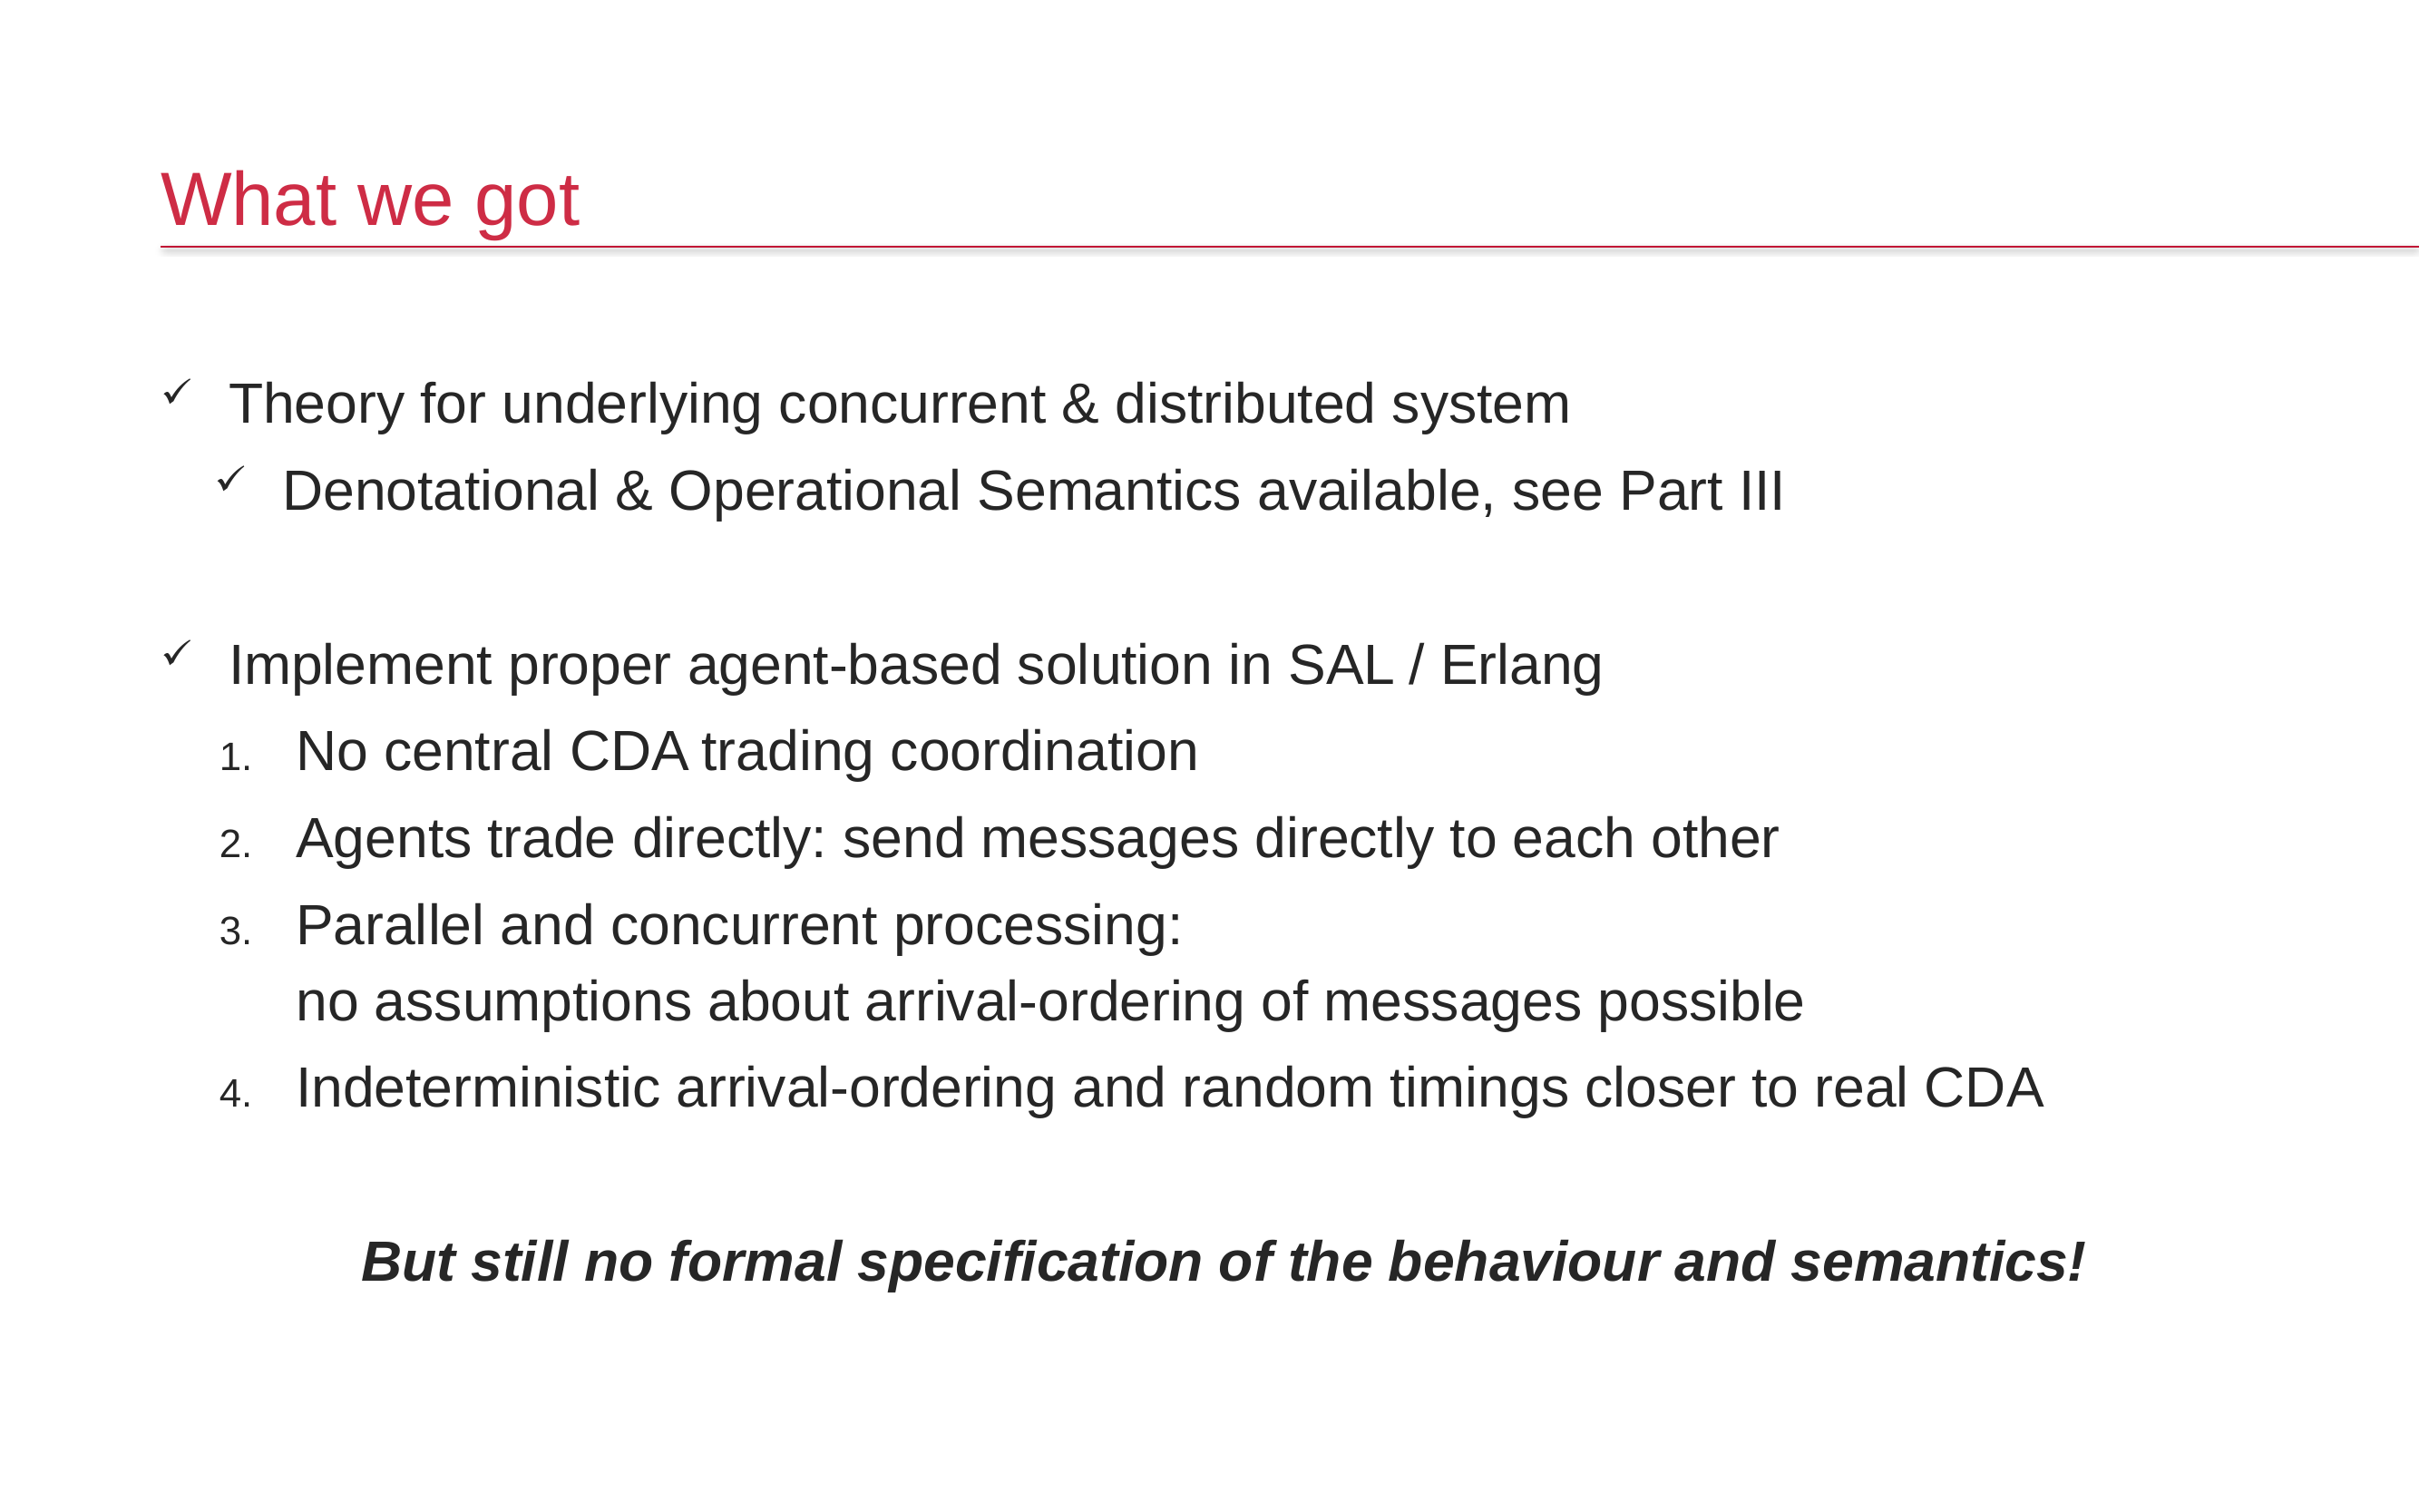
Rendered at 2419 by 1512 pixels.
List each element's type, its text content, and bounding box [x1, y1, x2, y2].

list Theory for underlying concurrent & distributed system Denotational & Operational Semantics available, see Part III Implement proper agent-based solution in SAL / Erlang No central CDA trading coordination Agents trade directly: send messages directly to each other Parallel and concurrent processing: no assumptions about arrival-ordering of messages possible Indeterministic arrival-ordering and random timings closer to real CDA But still no formal specification of the behaviour and semantics! [161, 358, 2290, 1377]
title What we got [161, 0, 1928, 241]
